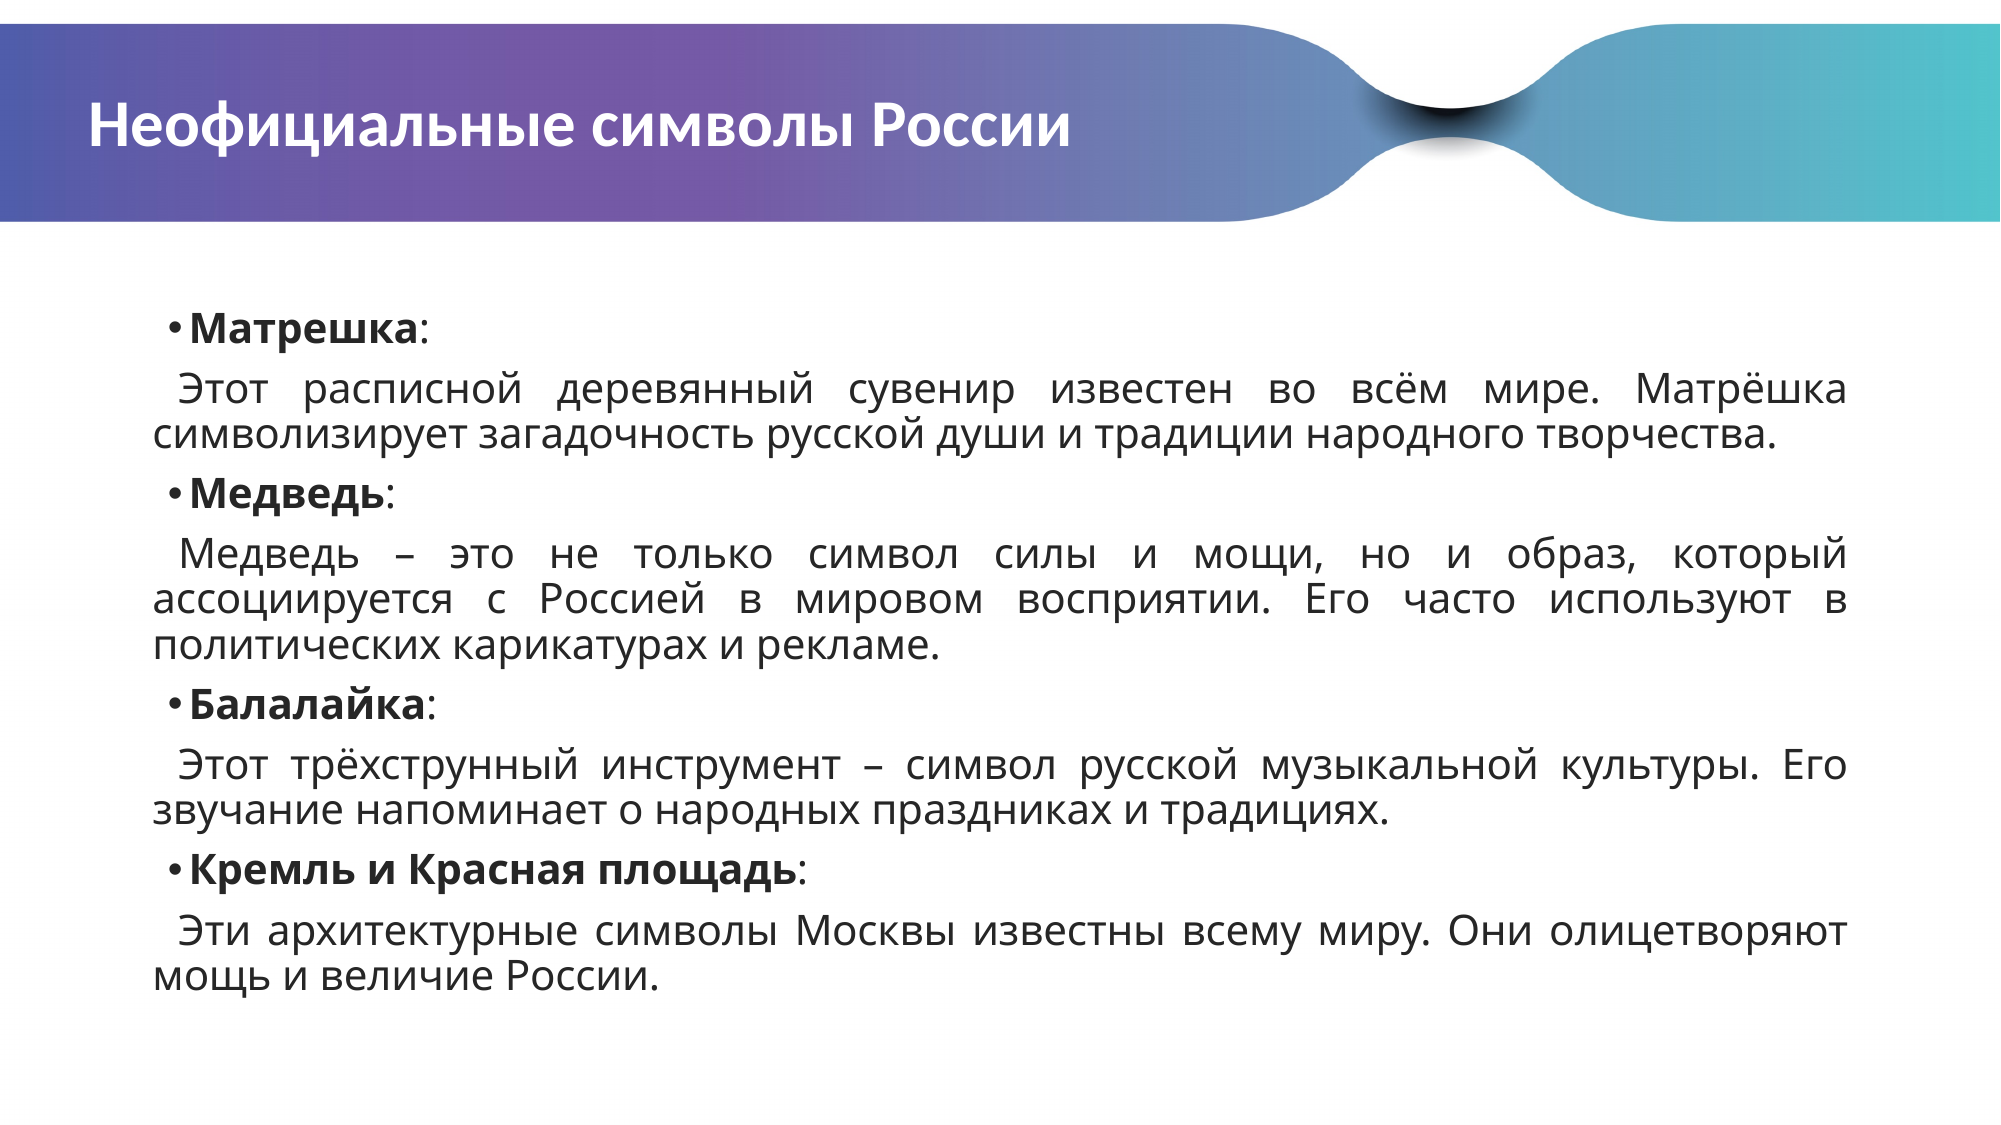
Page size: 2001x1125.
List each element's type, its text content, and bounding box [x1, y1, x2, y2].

title Неофициальные символы России [73, 80, 1284, 170]
picture [0, 0, 2000, 1125]
list Матрешка: Этот расписной деревянный сувенир известен во всём мире. Матрёшка символизирует загадочность русской души и традиции народного творчества. Медведь: Медведь – это не только символ силы и мощи, но и образ, который ассоциируется с Россией в мировом восприятии. Его часто используют в политических карикатурах и рекламе. Балалайка: Этот трёхструнный инструмент – символ русской музыкальной культуры. Его звучание напоминает о народных праздниках и традициях. Кремль и Красная площадь: Эти архитектурные символы Москвы известны всему миру. Они олицетворяют мощь и величие России. [137, 299, 1863, 1014]
